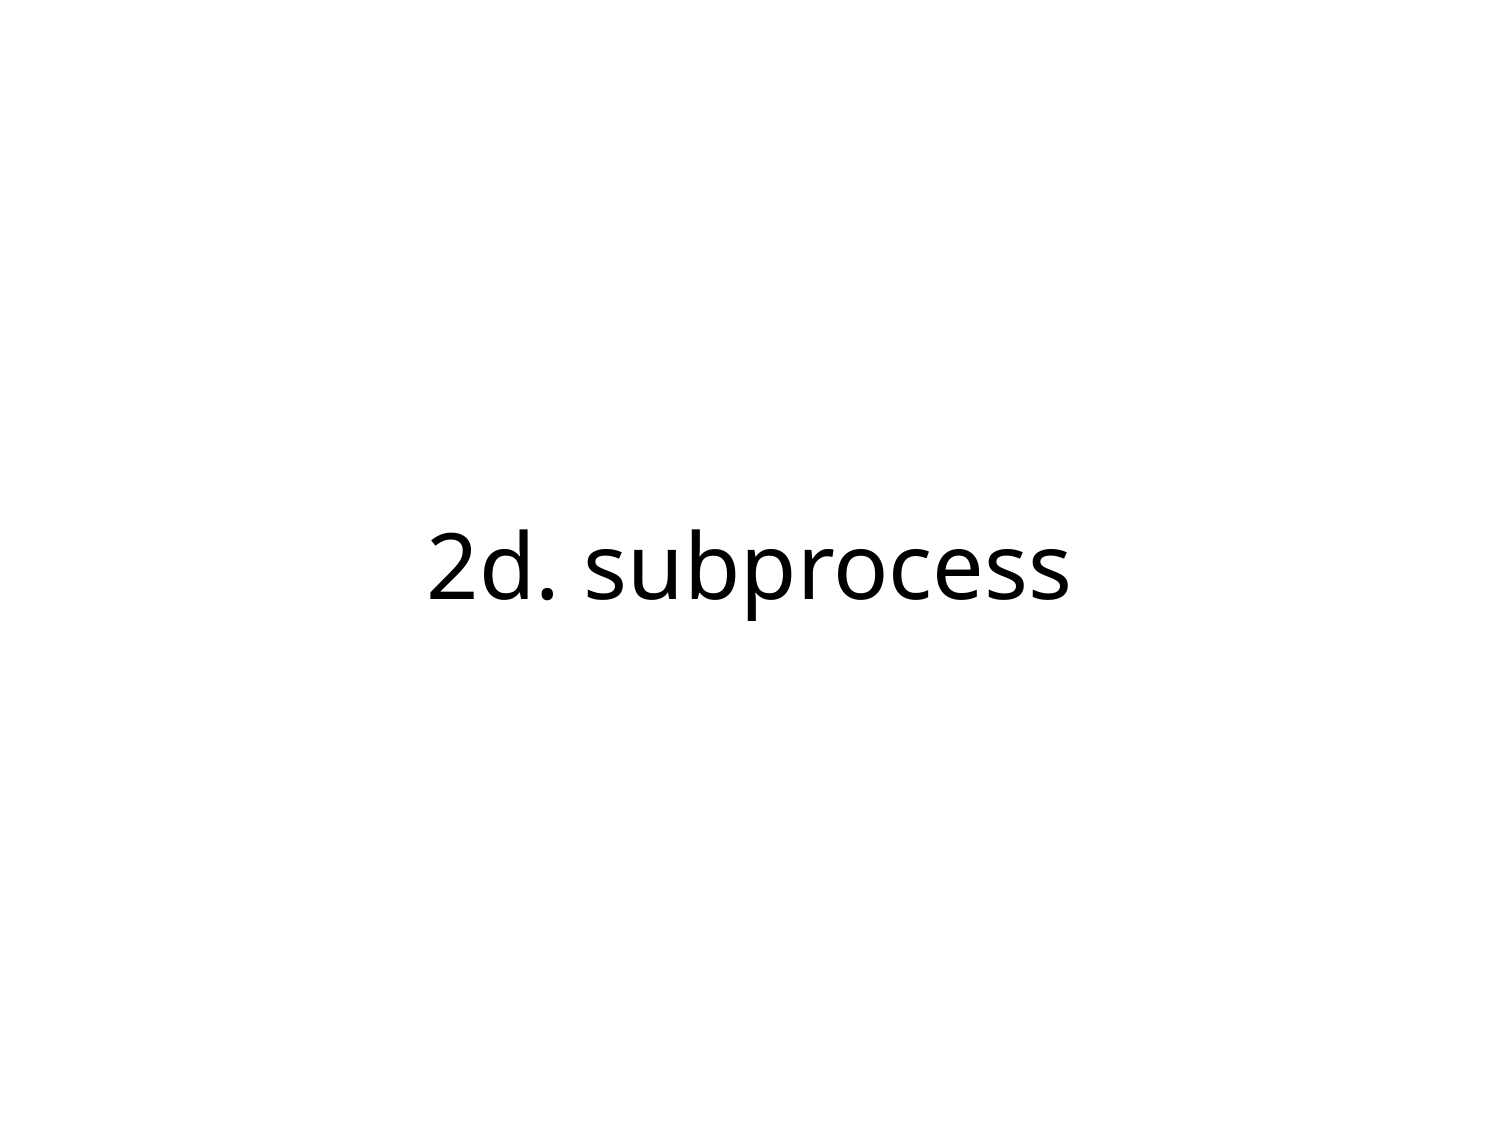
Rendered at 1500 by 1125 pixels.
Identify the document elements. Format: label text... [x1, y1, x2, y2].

title 2d. subprocess [112, 441, 1388, 683]
